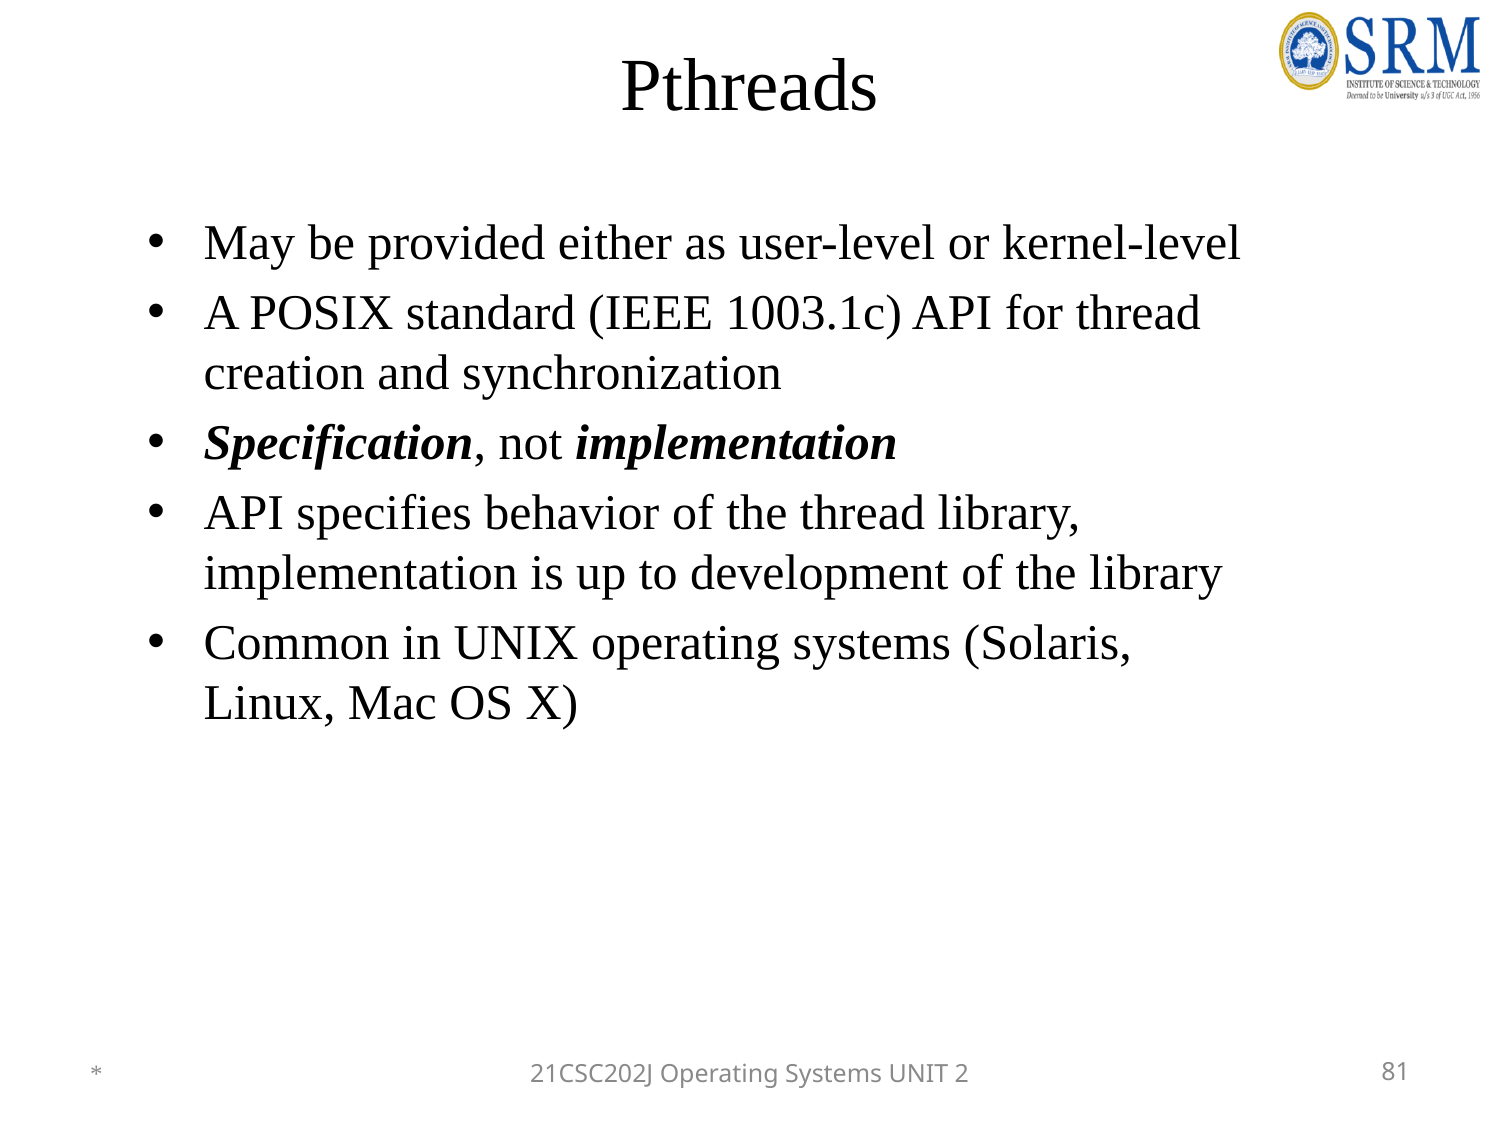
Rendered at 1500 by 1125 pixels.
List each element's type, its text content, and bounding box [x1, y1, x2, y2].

title Pthreads [75, 33, 1425, 128]
text_box ‹#› [1074, 1042, 1425, 1103]
picture [1279, 12, 1480, 100]
text_box 21CSC202J Operating Systems UNIT 2 [512, 1042, 988, 1103]
list May be provided either as user-level or kernel-level A POSIX standard (IEEE 1003.1c) API for thread creation and synchronization Specification, not implementation API specifies behavior of the thread library, implementation is up to development of the library Common in UNIX operating systems (Solaris, Linux, Mac OS X) [132, 202, 1284, 935]
text_box * [75, 1042, 425, 1103]
